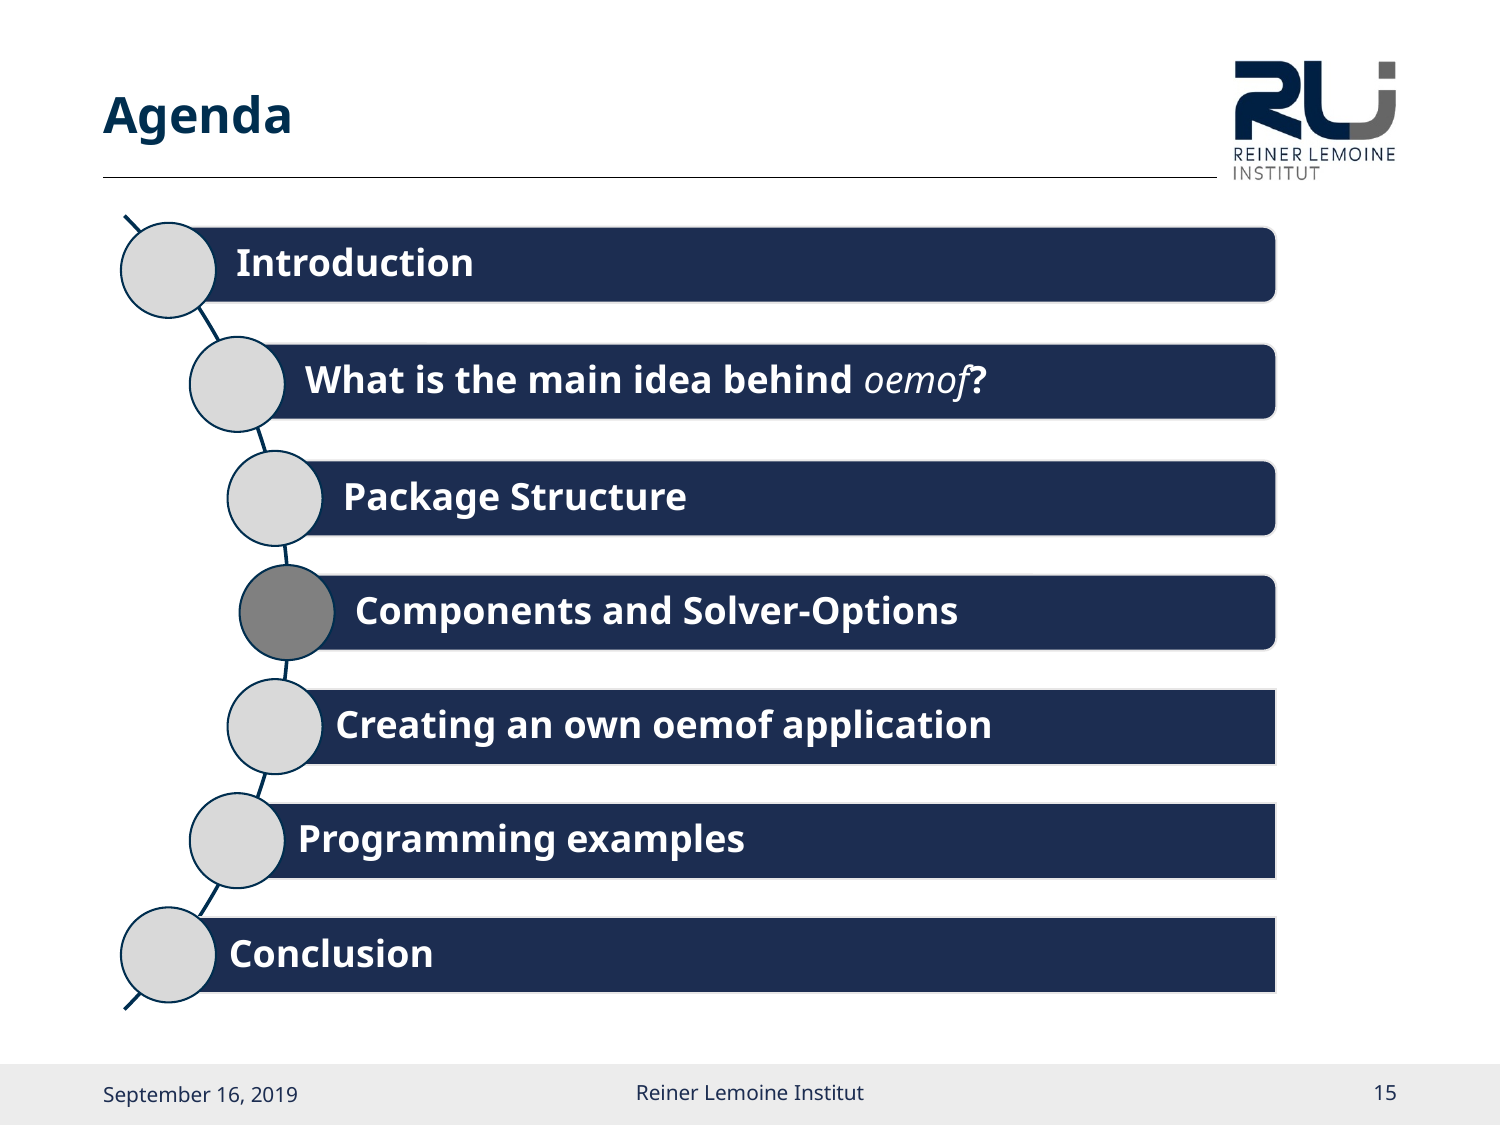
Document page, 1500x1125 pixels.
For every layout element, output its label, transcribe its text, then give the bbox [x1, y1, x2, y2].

footer Reiner Lemoine Institut [496, 1064, 1004, 1124]
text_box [109, 194, 1288, 1031]
picture [1233, 175, 1397, 181]
slide_number 14 [1059, 1064, 1397, 1124]
title Agenda [103, 60, 1400, 175]
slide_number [103, 1064, 441, 1124]
